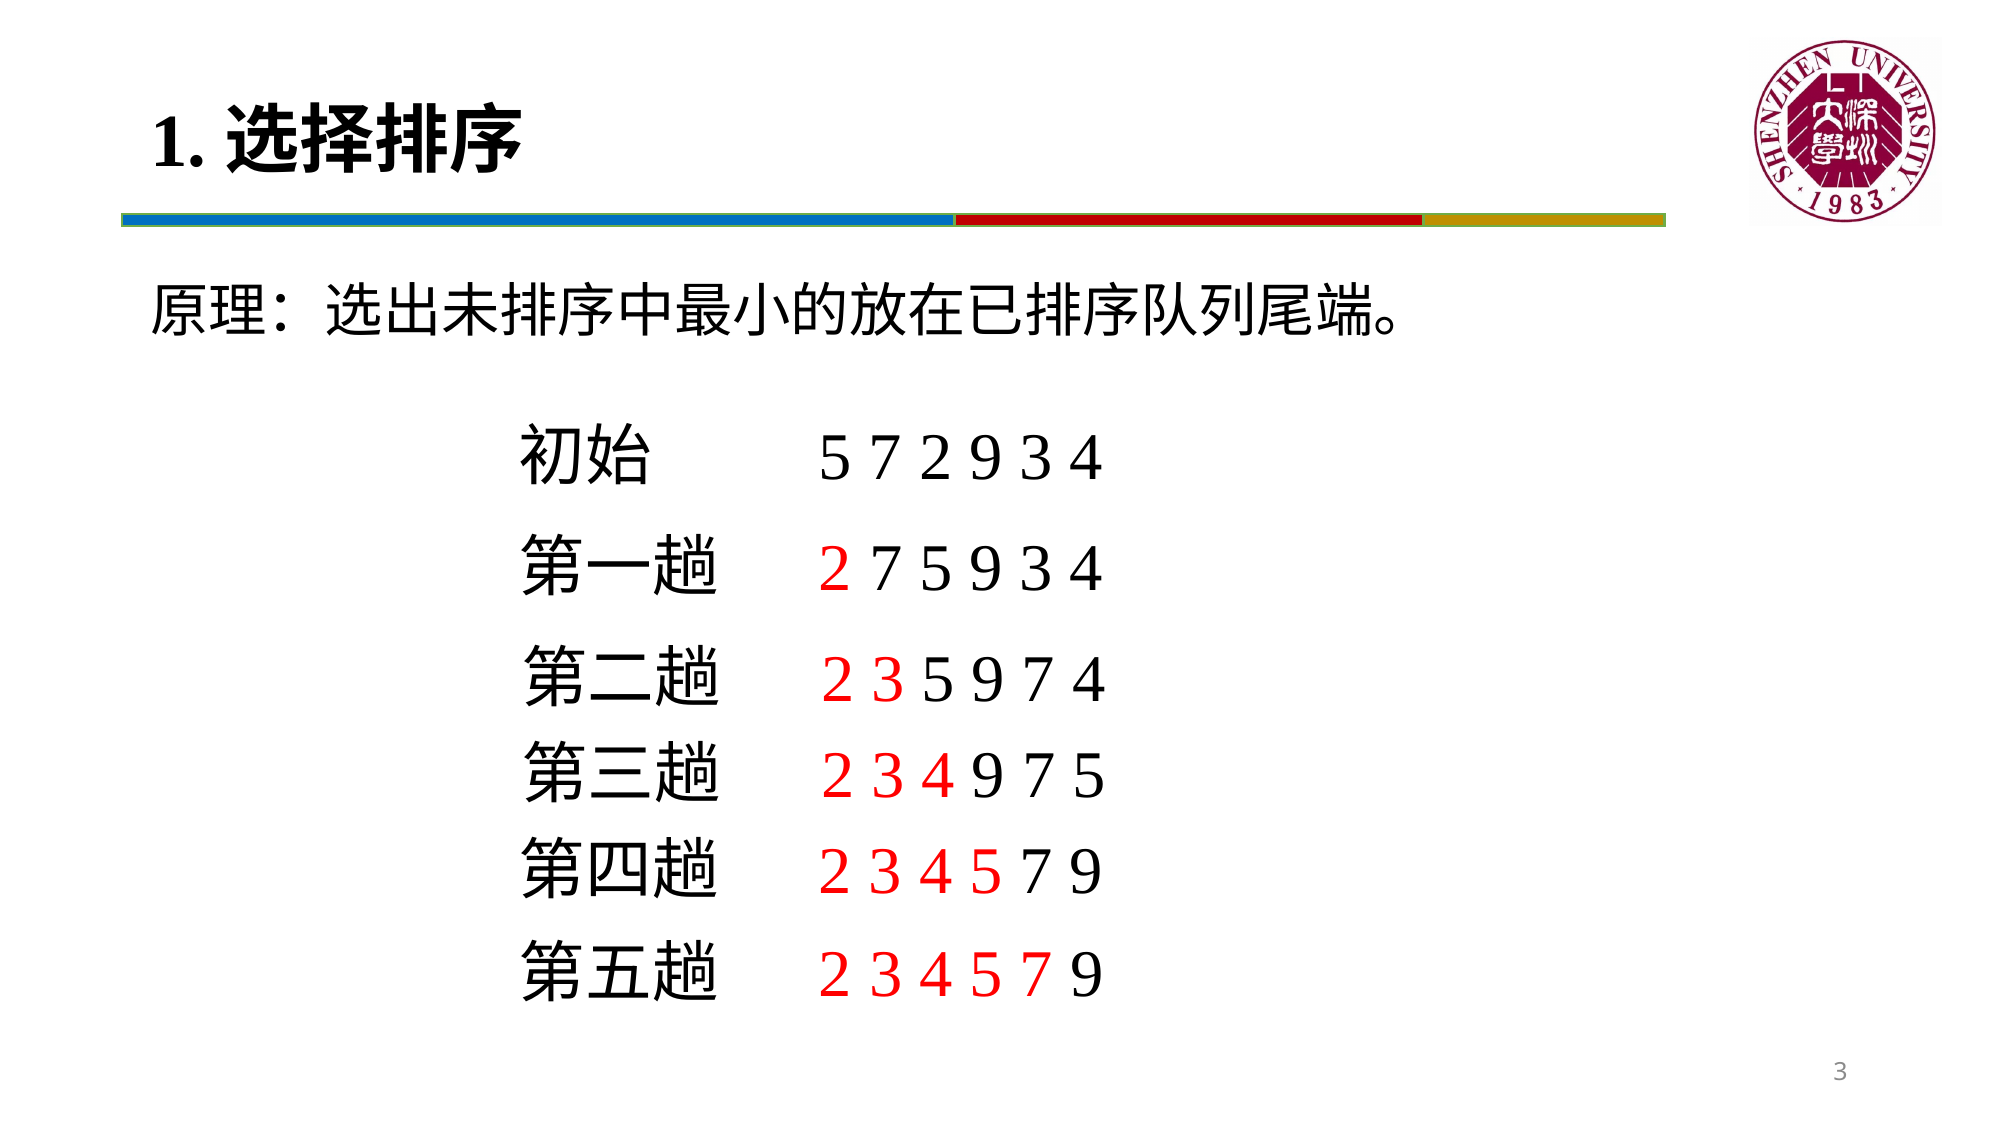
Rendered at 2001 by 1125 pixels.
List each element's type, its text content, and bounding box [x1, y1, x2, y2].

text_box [122, 214, 1665, 226]
text_box 第三趟 2 3 4 9 7 5 [506, 723, 1121, 819]
picture [1749, 37, 1942, 226]
text_box 第二趟 2 3 5 9 7 4 [506, 627, 1121, 723]
text_box 初始 5 7 2 9 3 4 [504, 405, 1261, 500]
text_box 第五趟 2 3 4 5 7 9 [504, 922, 1310, 1018]
text_box 第四趟 2 3 4 5 7 9 [504, 819, 1162, 915]
slide_number 3 [1412, 1042, 1863, 1103]
text_box 原理：选出未排序中最小的放在已排序队列尾端。 [135, 265, 1665, 461]
text_box 第一趟 2 7 5 9 3 4 [504, 516, 1525, 612]
text_box 1.选择排序 [135, 84, 1608, 189]
